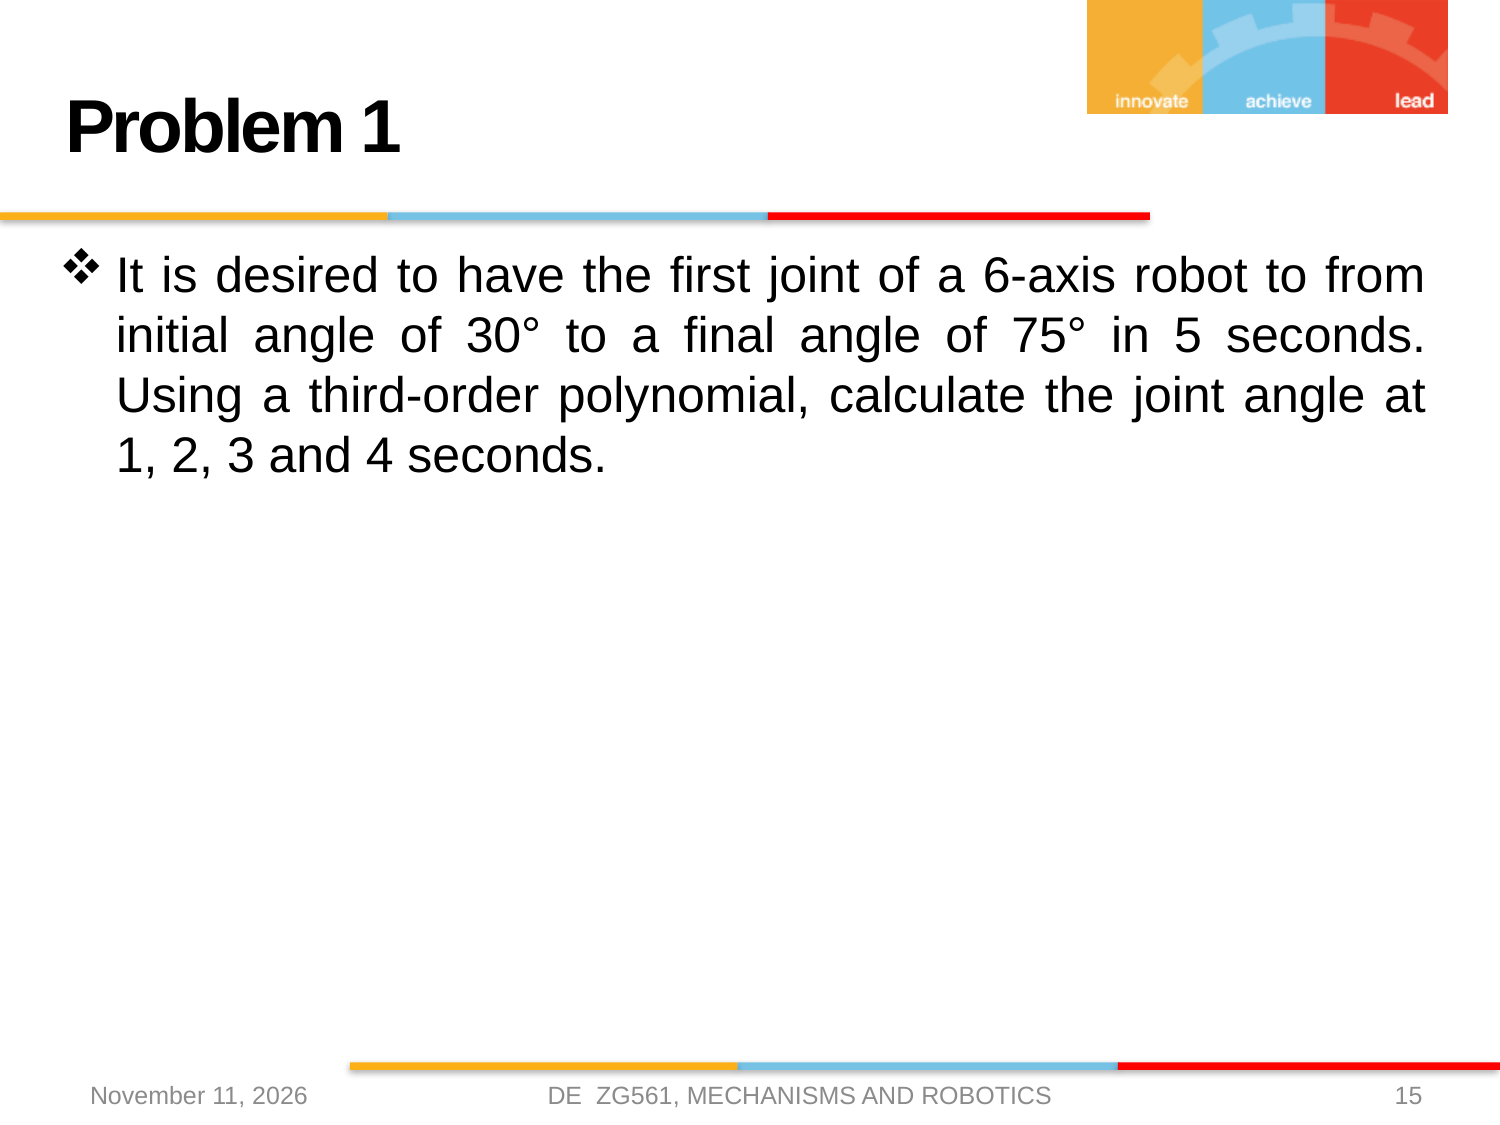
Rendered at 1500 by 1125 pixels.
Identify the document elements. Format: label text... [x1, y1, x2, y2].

title Problem 1 [50, 45, 1448, 200]
list It is desired to have the first joint of a 6-axis robot to from initial angle of 30° to a final angle of 75° in 5 seconds. Using a third-order polynomial, calculate the joint angle at 1, 2, 3 and 4 seconds. [44, 235, 1442, 1065]
picture [1087, 0, 1448, 45]
slide_number 15 [1088, 1065, 1438, 1125]
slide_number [75, 1065, 425, 1125]
footer DE ZG561, MECHANISMS AND ROBOTICS [512, 1065, 1088, 1125]
